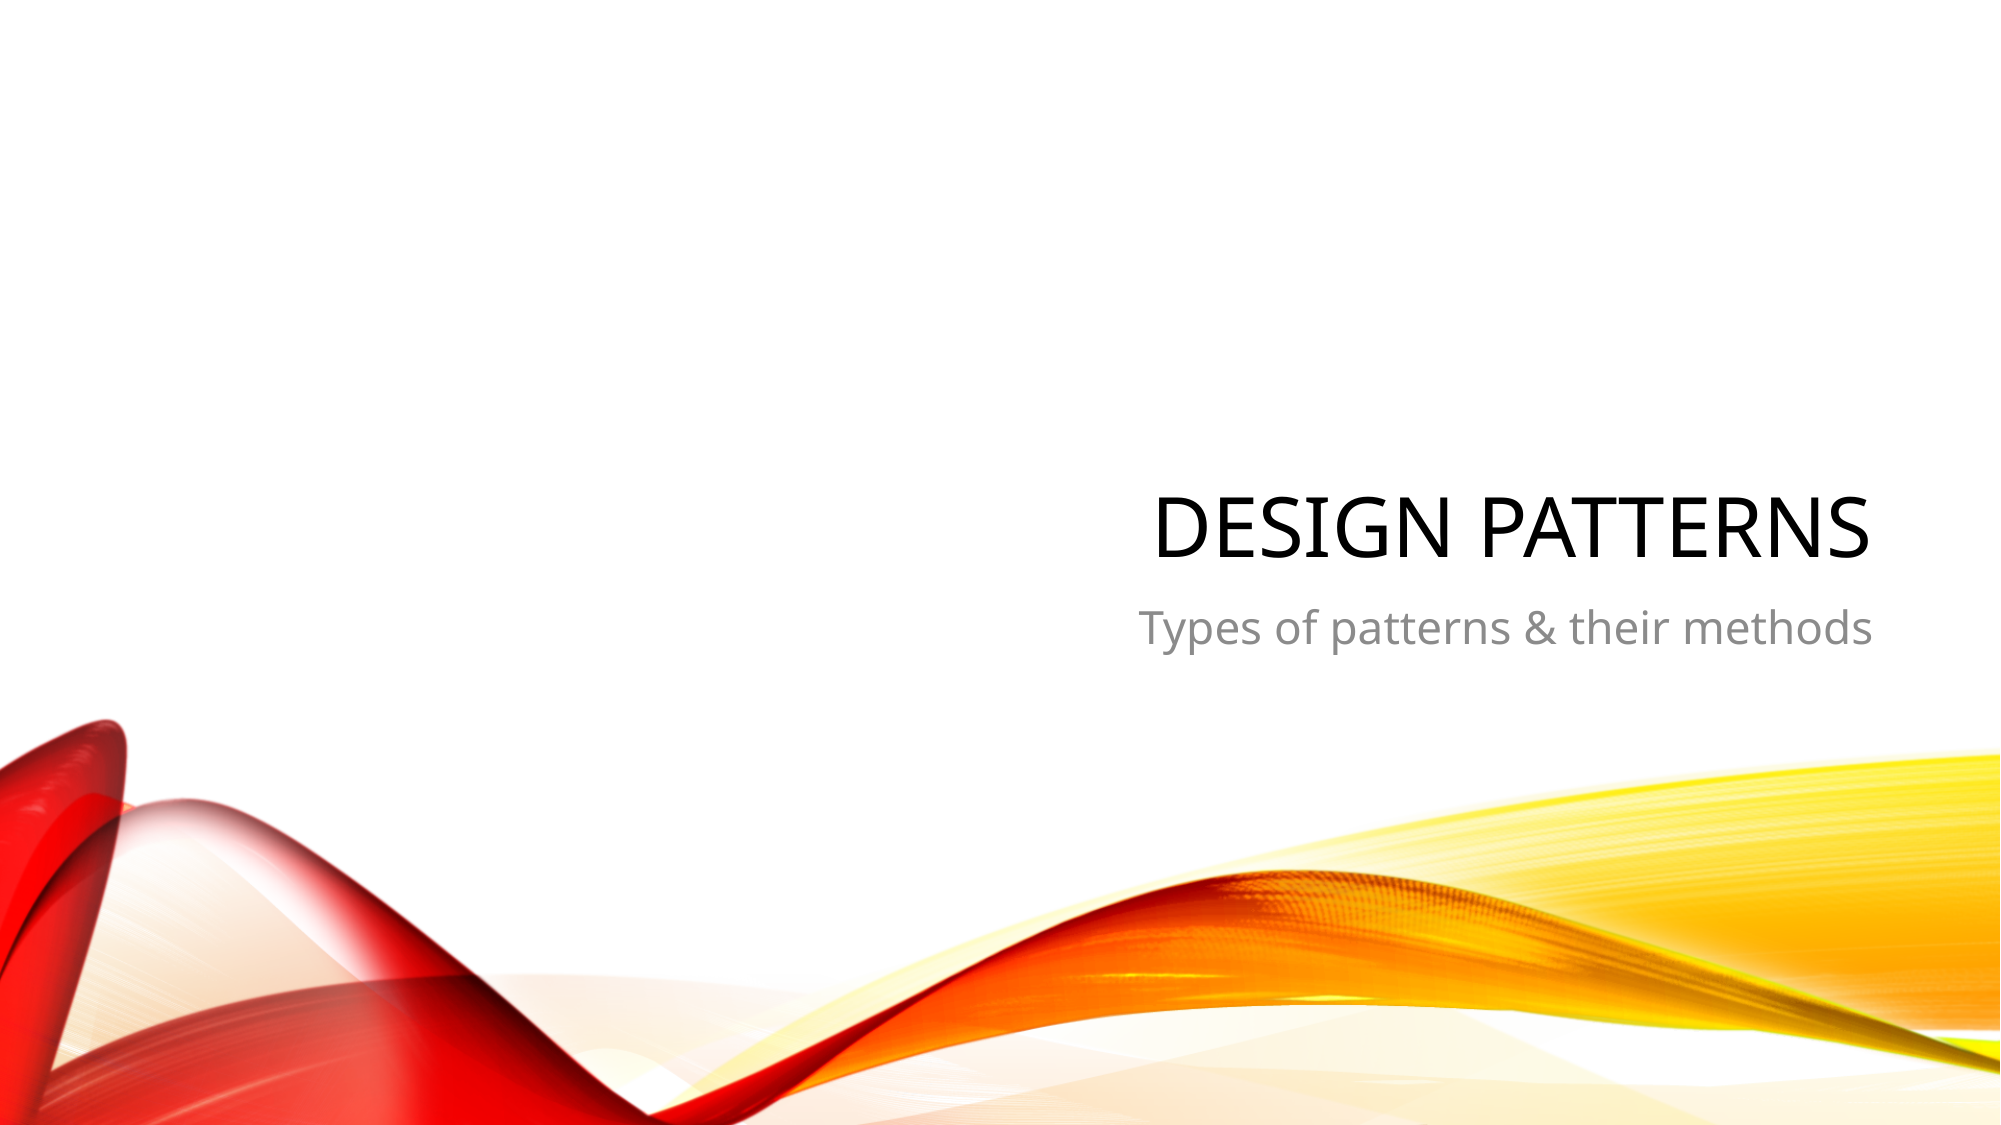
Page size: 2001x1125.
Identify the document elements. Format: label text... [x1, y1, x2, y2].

title Design Patterns [112, 123, 1888, 584]
picture [0, 717, 2000, 1125]
list Types of patterns & their methods [168, 597, 1889, 755]
